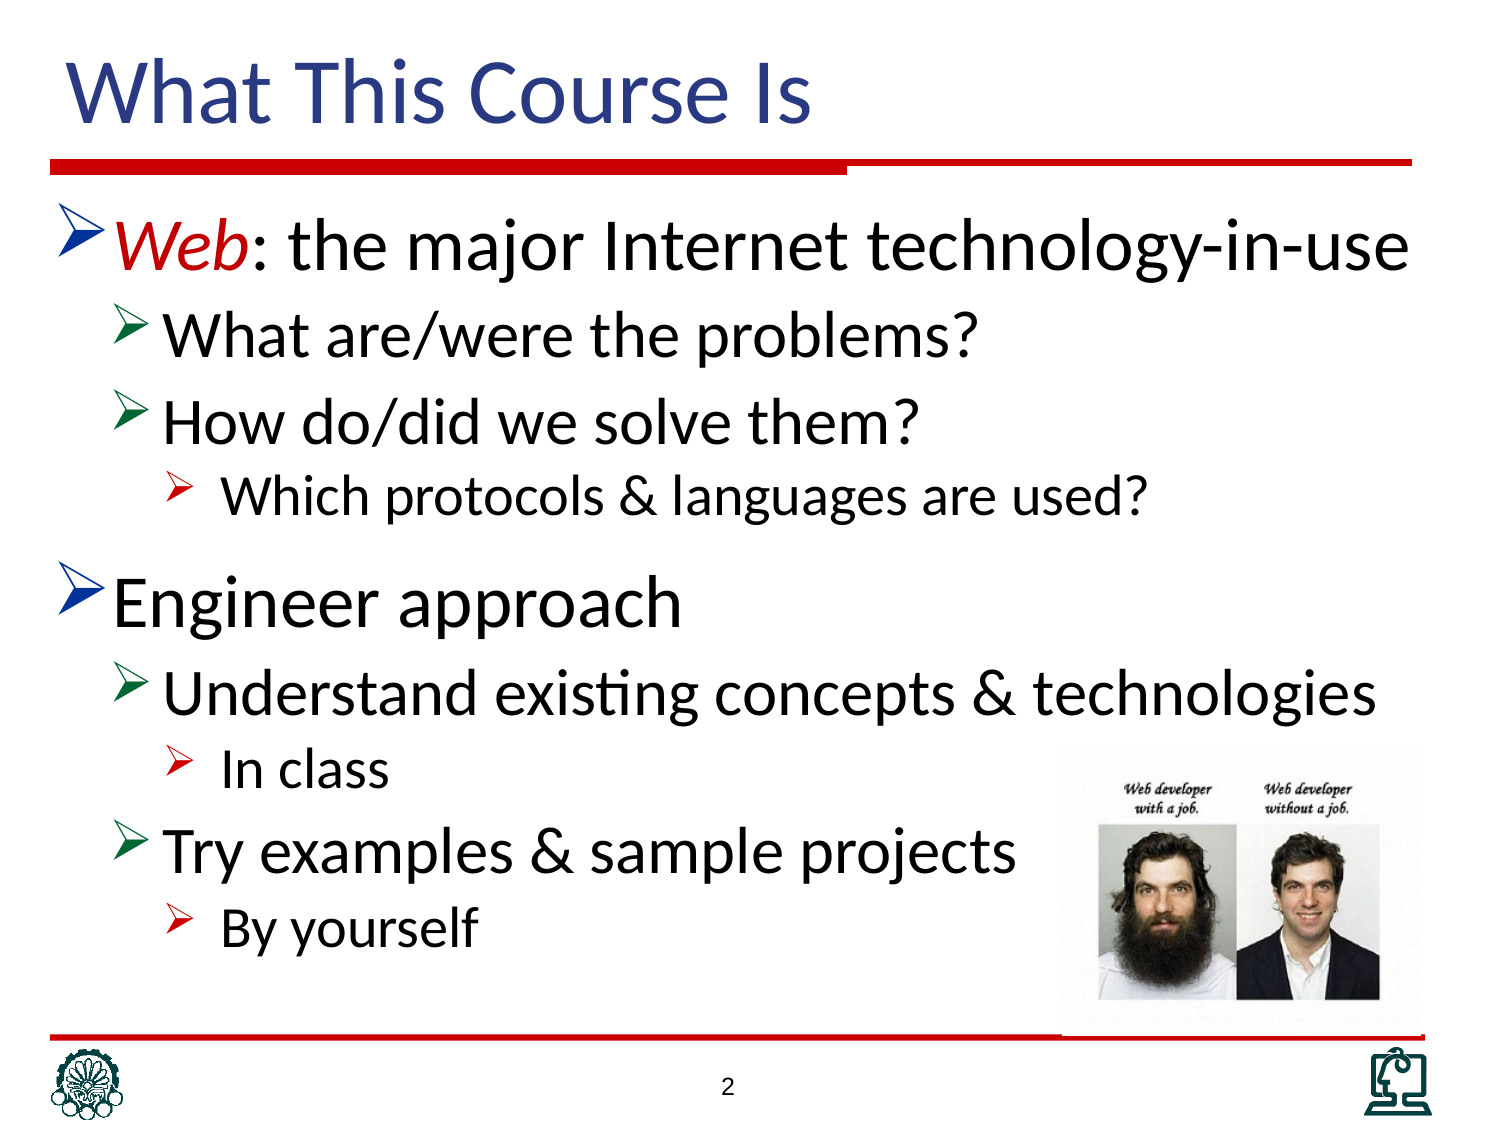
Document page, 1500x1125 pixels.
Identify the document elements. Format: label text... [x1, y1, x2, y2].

picture [50, 1047, 125, 1122]
slide_number 2 [649, 1062, 751, 1103]
list Web: the major Internet technology-in-use What are/were the problems? How do/did we solve them? Which protocols & languages are used? Engineer approach Understand existing concepts & technologies In class Try examples & sample projects By yourself [37, 187, 1500, 1038]
picture [1362, 1045, 1438, 1119]
picture [1062, 749, 1421, 1036]
title What This Course Is [49, 24, 1438, 151]
